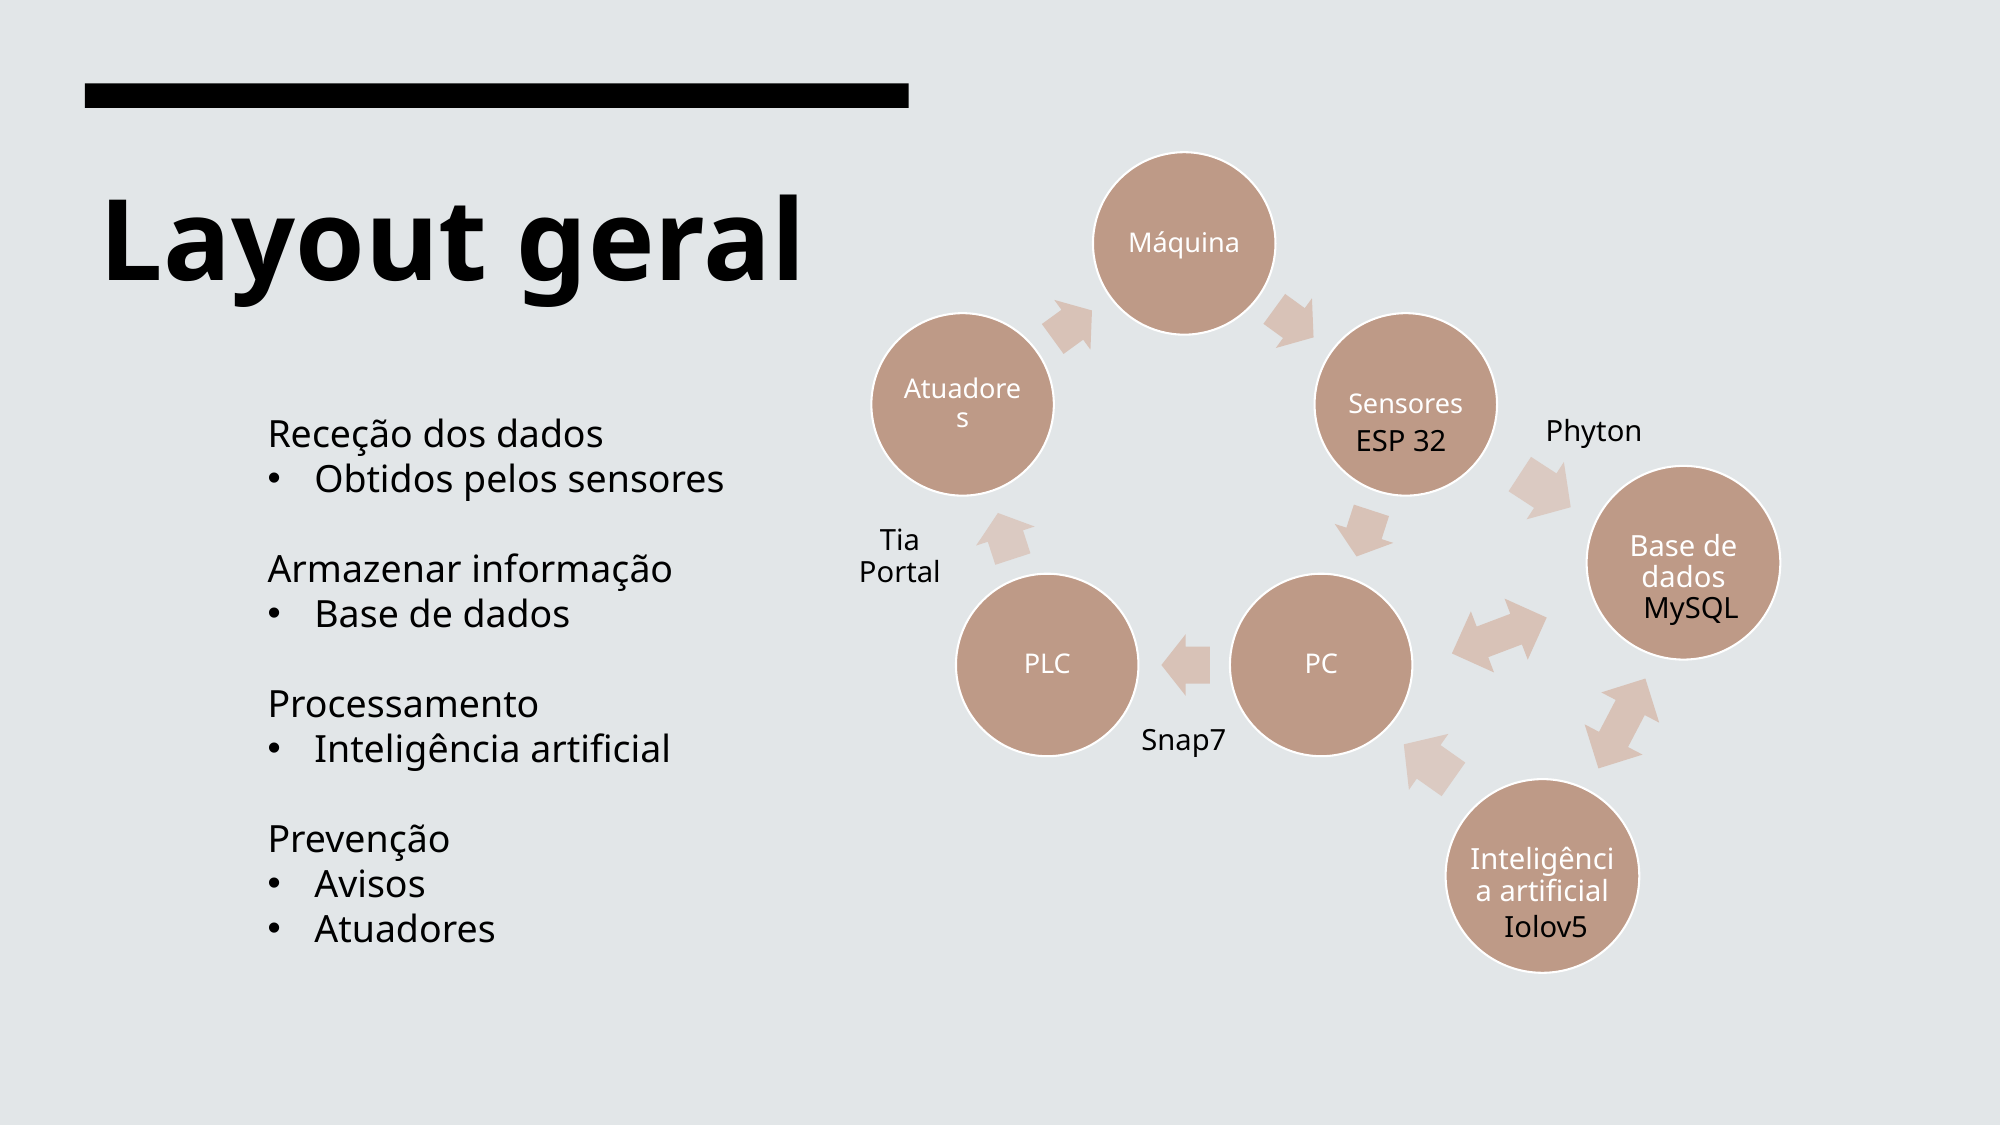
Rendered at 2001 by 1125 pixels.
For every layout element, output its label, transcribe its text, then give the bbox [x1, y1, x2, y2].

title Layout geral [84, 160, 762, 960]
text_box Receção dos dados Obtidos pelos sensores Armazenar informação Base de dados Processamento Inteligência artificial Prevenção Avisos Atuadores [252, 402, 740, 958]
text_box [762, 152, 1781, 973]
